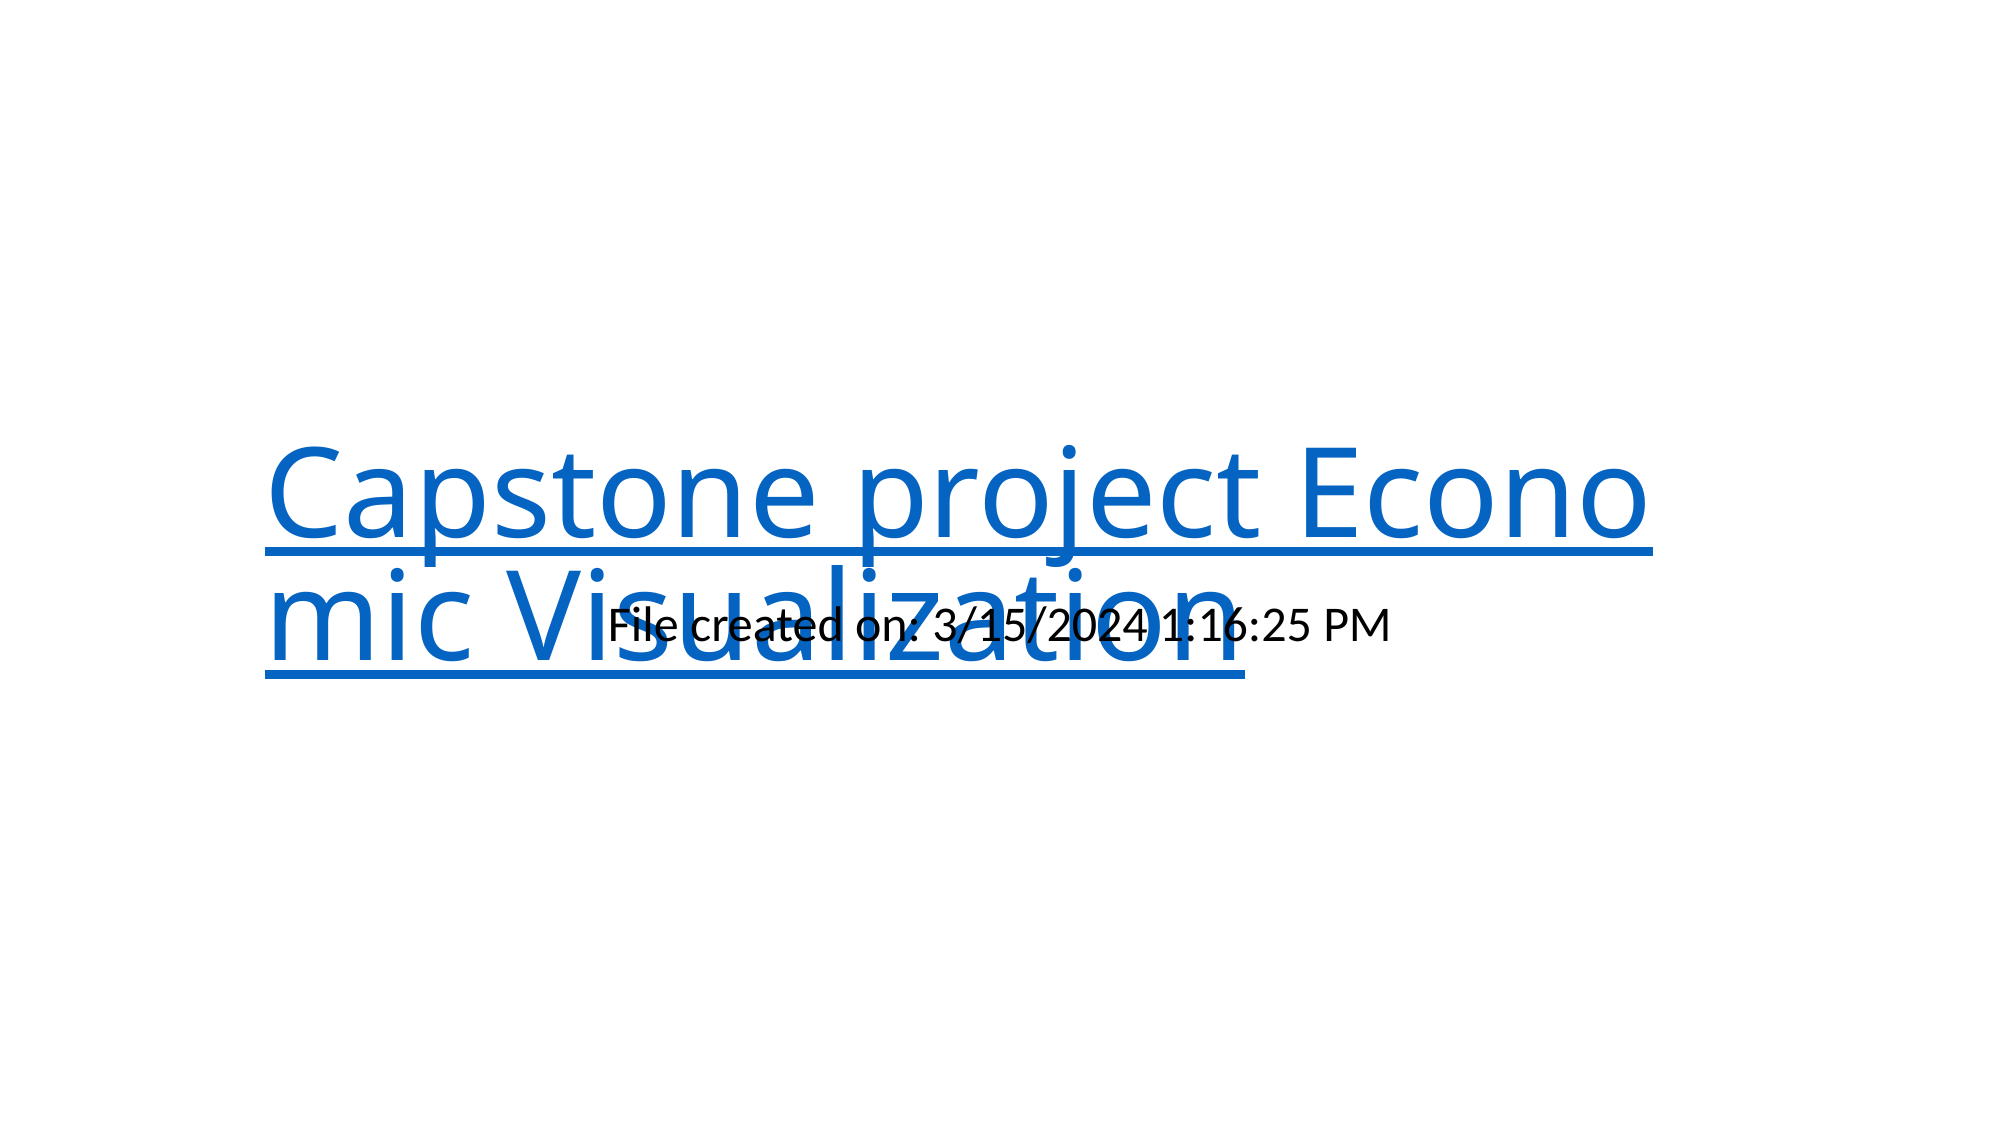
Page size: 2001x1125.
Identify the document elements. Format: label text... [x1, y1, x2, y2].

subtitle File created on: 3/15/2024 1:16:25 PM [249, 590, 1750, 863]
title Capstone project Economic Visualization [249, 184, 1750, 576]
